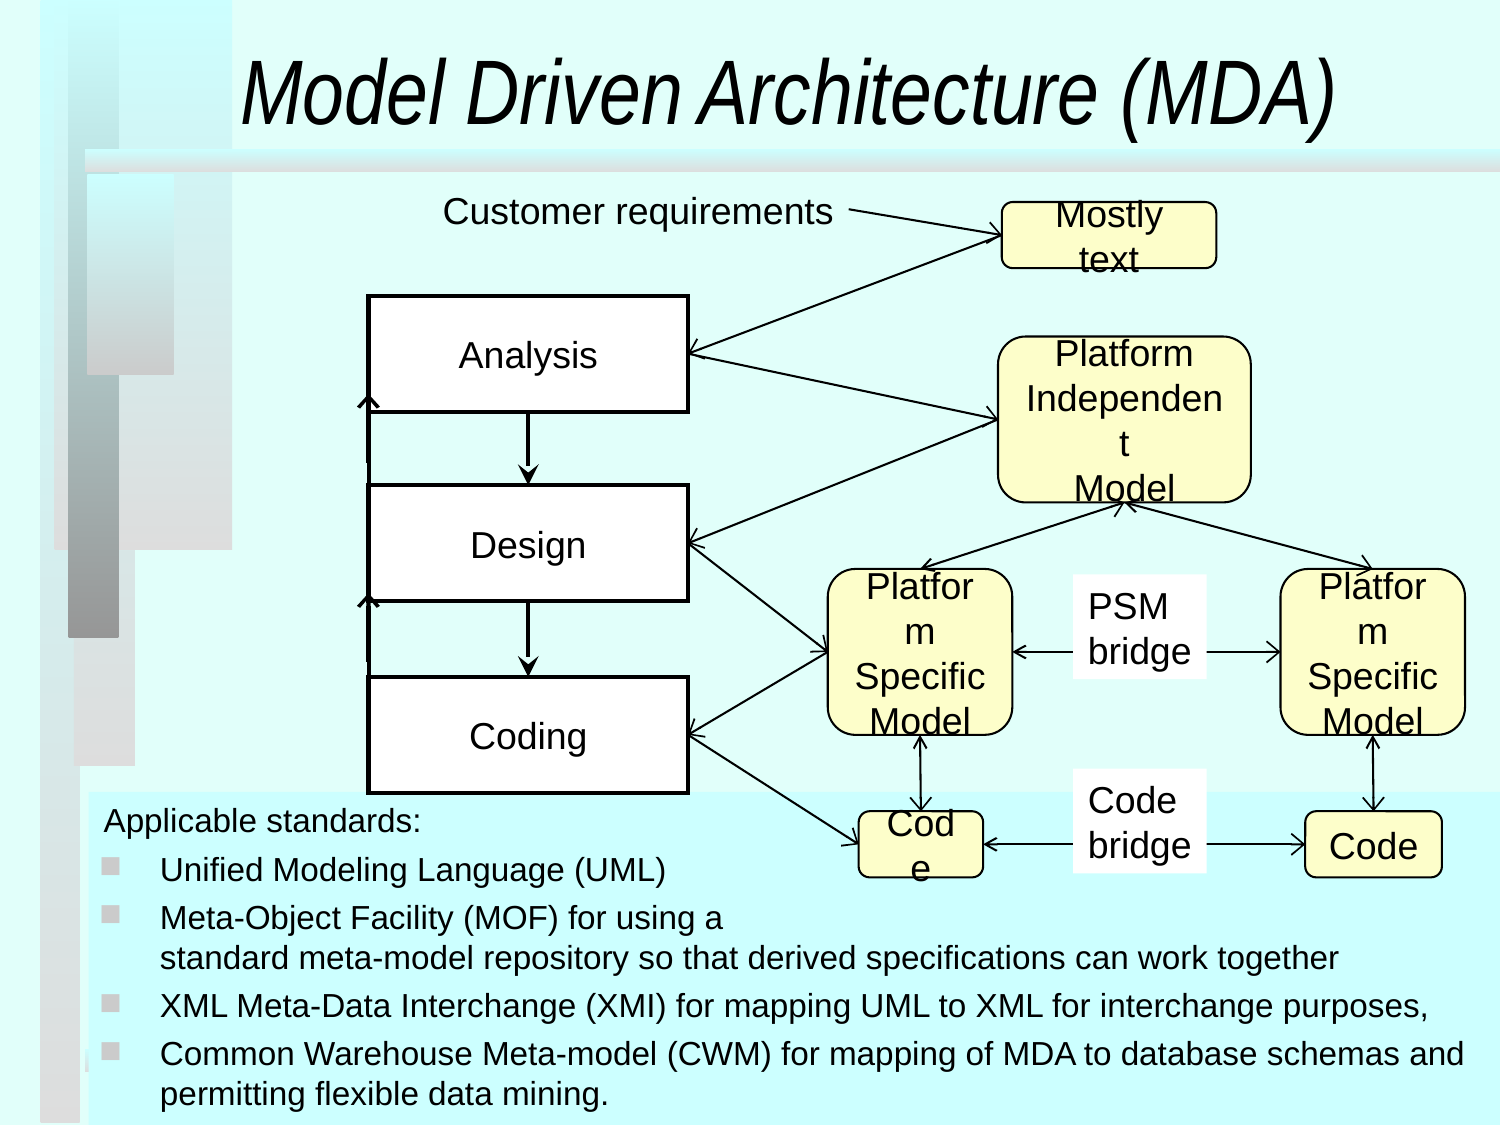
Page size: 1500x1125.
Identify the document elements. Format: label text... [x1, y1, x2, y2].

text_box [687, 651, 827, 735]
text_box Analysis [368, 295, 688, 412]
text_box Code [1305, 811, 1442, 878]
text_box Coding [368, 676, 688, 793]
text_box Code bridge [1073, 768, 1207, 844]
text_box Platform Independent Model [998, 336, 1251, 503]
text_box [849, 209, 1001, 236]
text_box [691, 235, 997, 354]
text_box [691, 419, 994, 544]
text_box Mostly text [1001, 201, 1217, 269]
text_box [691, 353, 994, 419]
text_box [691, 734, 852, 845]
text_box Platform Specific Model [1280, 568, 1466, 735]
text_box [1125, 503, 1373, 569]
text_box Platform Specific Model [827, 568, 1013, 735]
text_box Customer requirements [427, 179, 849, 240]
text_box Code bridge [1073, 845, 1207, 874]
text_box Code [858, 811, 984, 878]
text_box PSM bridge [1073, 653, 1207, 680]
list Applicable standards: Unified Modeling Language (UML) Meta-Object Facility (MOF) for using a standard meta-model repository so that derived specifications can work together XML Meta-Data Interchange (XMI) for mapping UML to XML for interchange purposes, Common Warehouse Meta-model (CWM) for mapping of MDA to database schemas and permitting flexible data mining. [88, 791, 1500, 1125]
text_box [919, 503, 1125, 569]
text_box Design [368, 485, 688, 602]
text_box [687, 543, 827, 651]
title Model Driven Architecture (MDA) [225, 0, 1500, 150]
text_box PSM bridge [1073, 574, 1207, 651]
